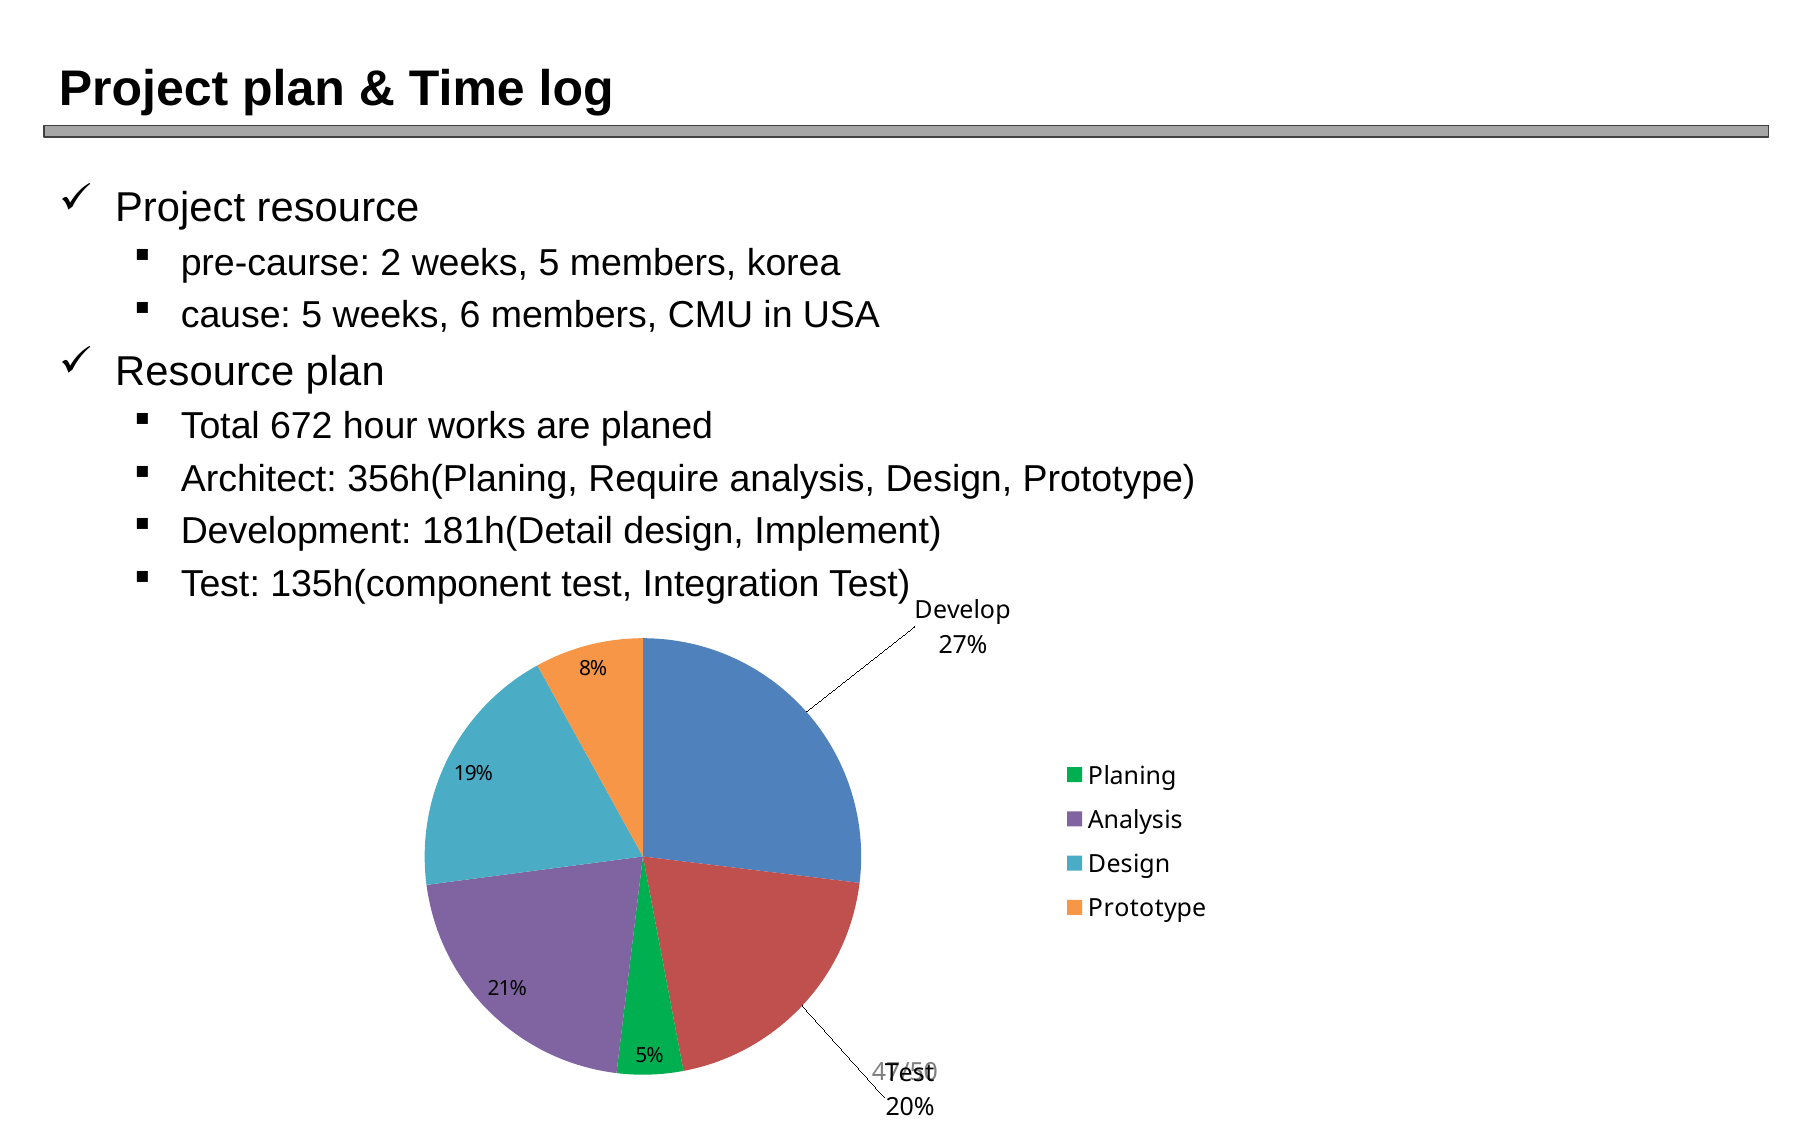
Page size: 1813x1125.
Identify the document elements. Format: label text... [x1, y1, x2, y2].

list Project resource pre-caurse: 2 weeks, 5 members, korea cause: 5 weeks, 6 members, CMU in USA Resource plan Total 672 hour works are planed Architect: 356h(Planing, Require analysis, Design, Prototype) Development: 181h(Detail design, Implement) Test: 135h(component test, Integration Test) [43, 172, 1769, 1024]
title Project plan & Time log [43, 45, 1769, 126]
chart [291, 591, 1238, 1124]
